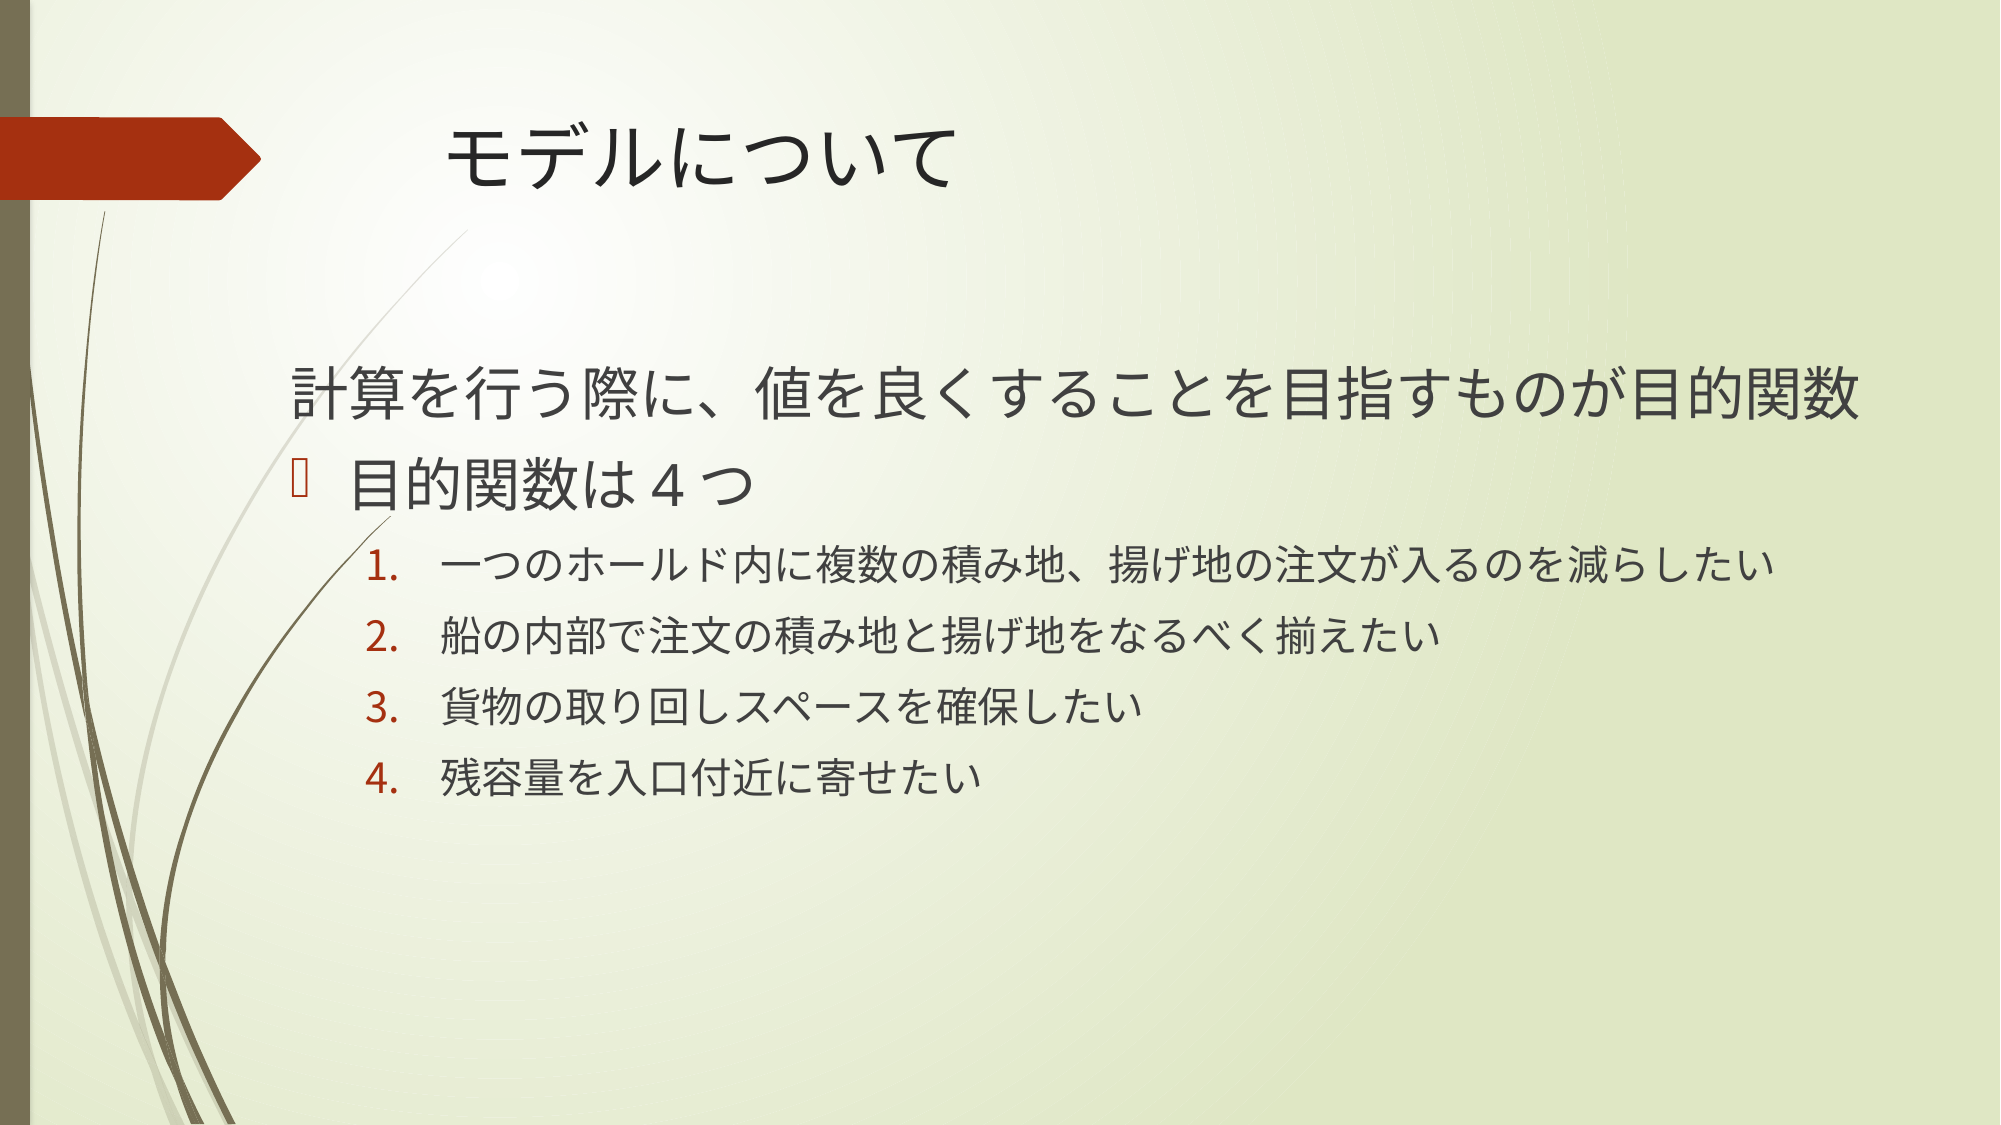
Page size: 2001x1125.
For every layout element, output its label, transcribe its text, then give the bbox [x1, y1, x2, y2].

title モデルについて [425, 102, 1888, 313]
list 計算を行う際に、値を良くすることを目指すものが目的関数 目的関数は4つ 一つのホールド内に複数の積み地、揚げ地の注文が入るのを減らしたい 船の内部で注文の積み地と揚げ地をなるべく揃えたい 貨物の取り回しスペースを確保したい 残容量を入口付近に寄せたい [275, 350, 1888, 970]
